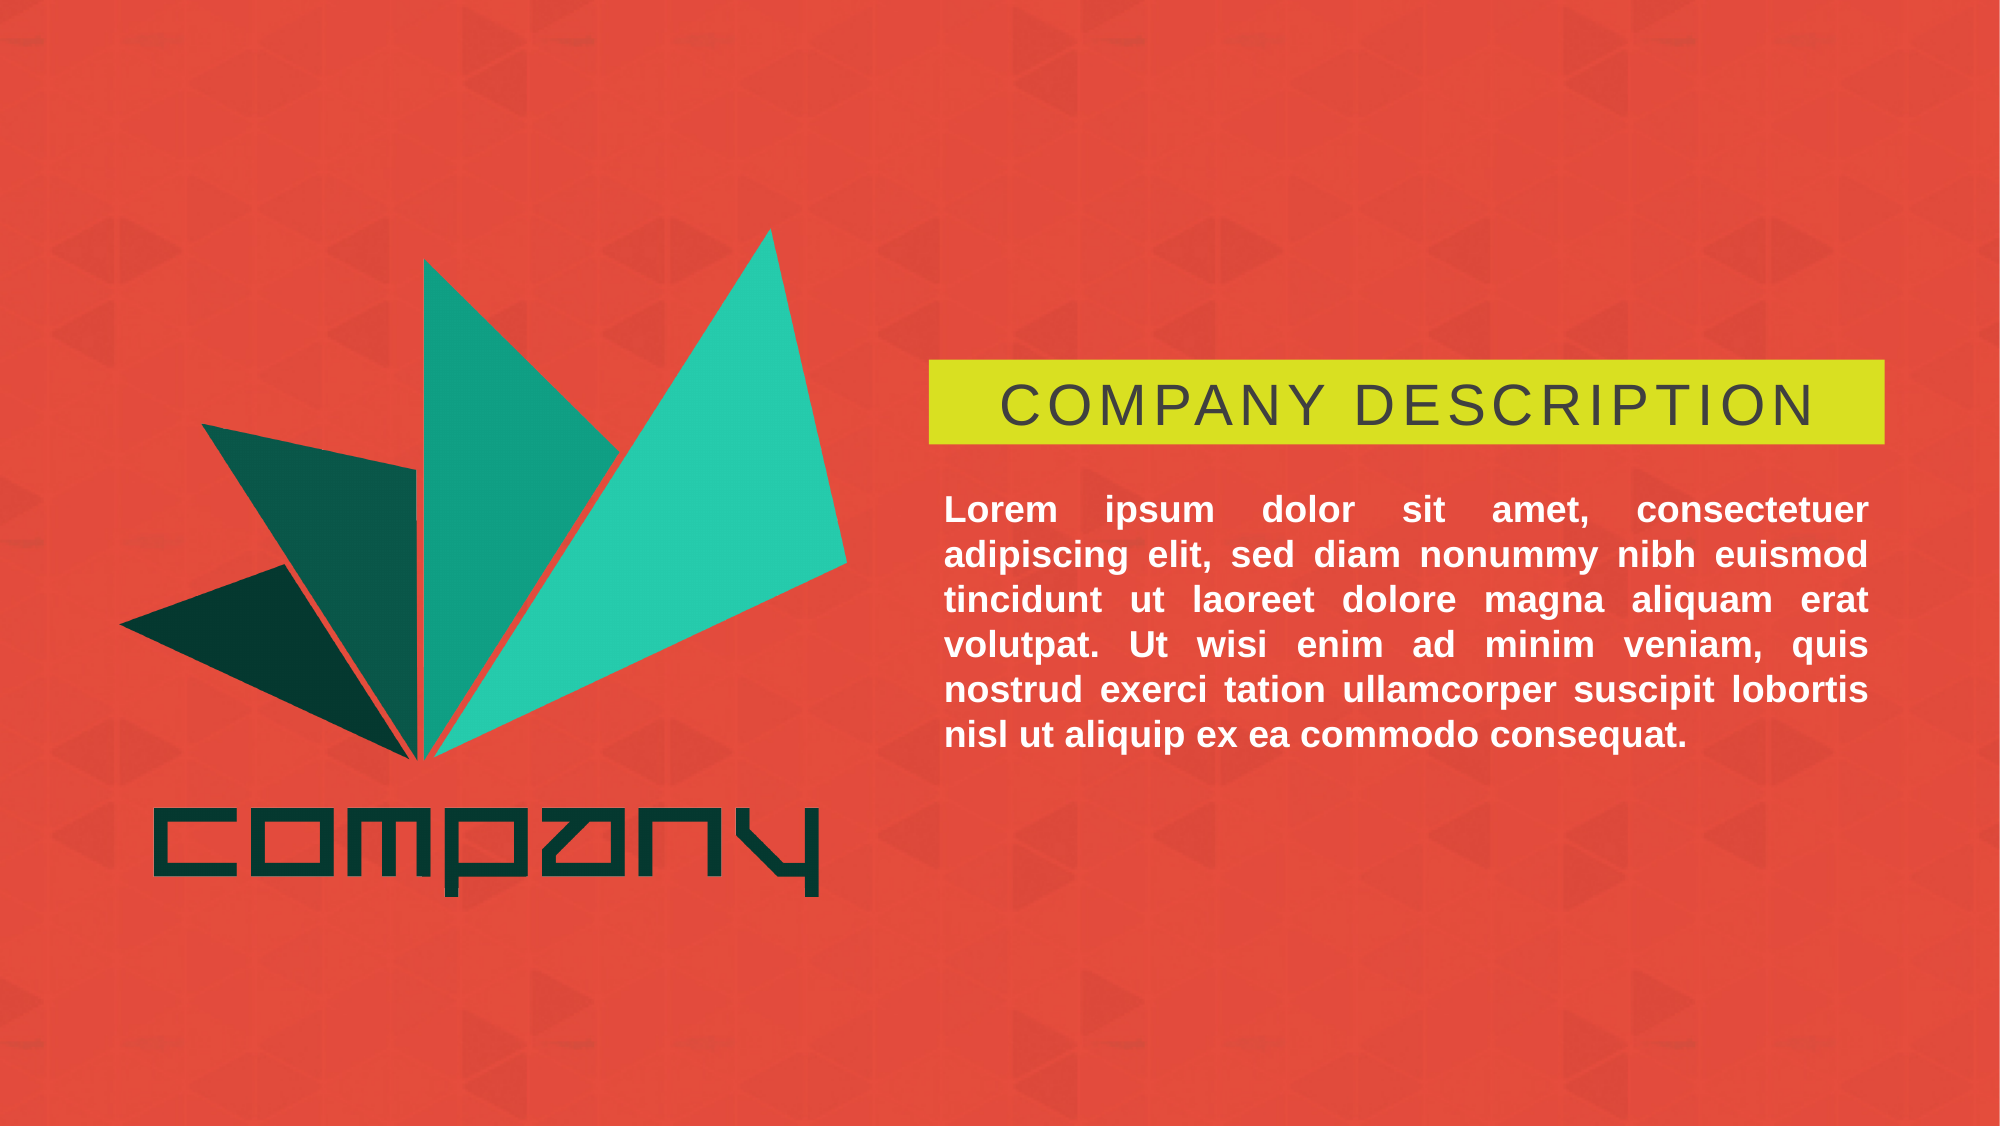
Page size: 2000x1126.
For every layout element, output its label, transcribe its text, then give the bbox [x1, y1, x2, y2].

text_box COMPANY DESCRIPTION [928, 359, 1885, 445]
picture [0, 0, 2000, 1126]
text_box Lorem ipsum dolor sit amet, consectetuer adipiscing elit, sed diam nonummy nibh euismod tincidunt ut laoreet dolore magna aliquam erat volutpat. Ut wisi enim ad minim veniam, quis nostrud exerci tation ullamcorper suscipit lobortis nisl ut aliquip ex ea commodo consequat. [928, 477, 1885, 763]
